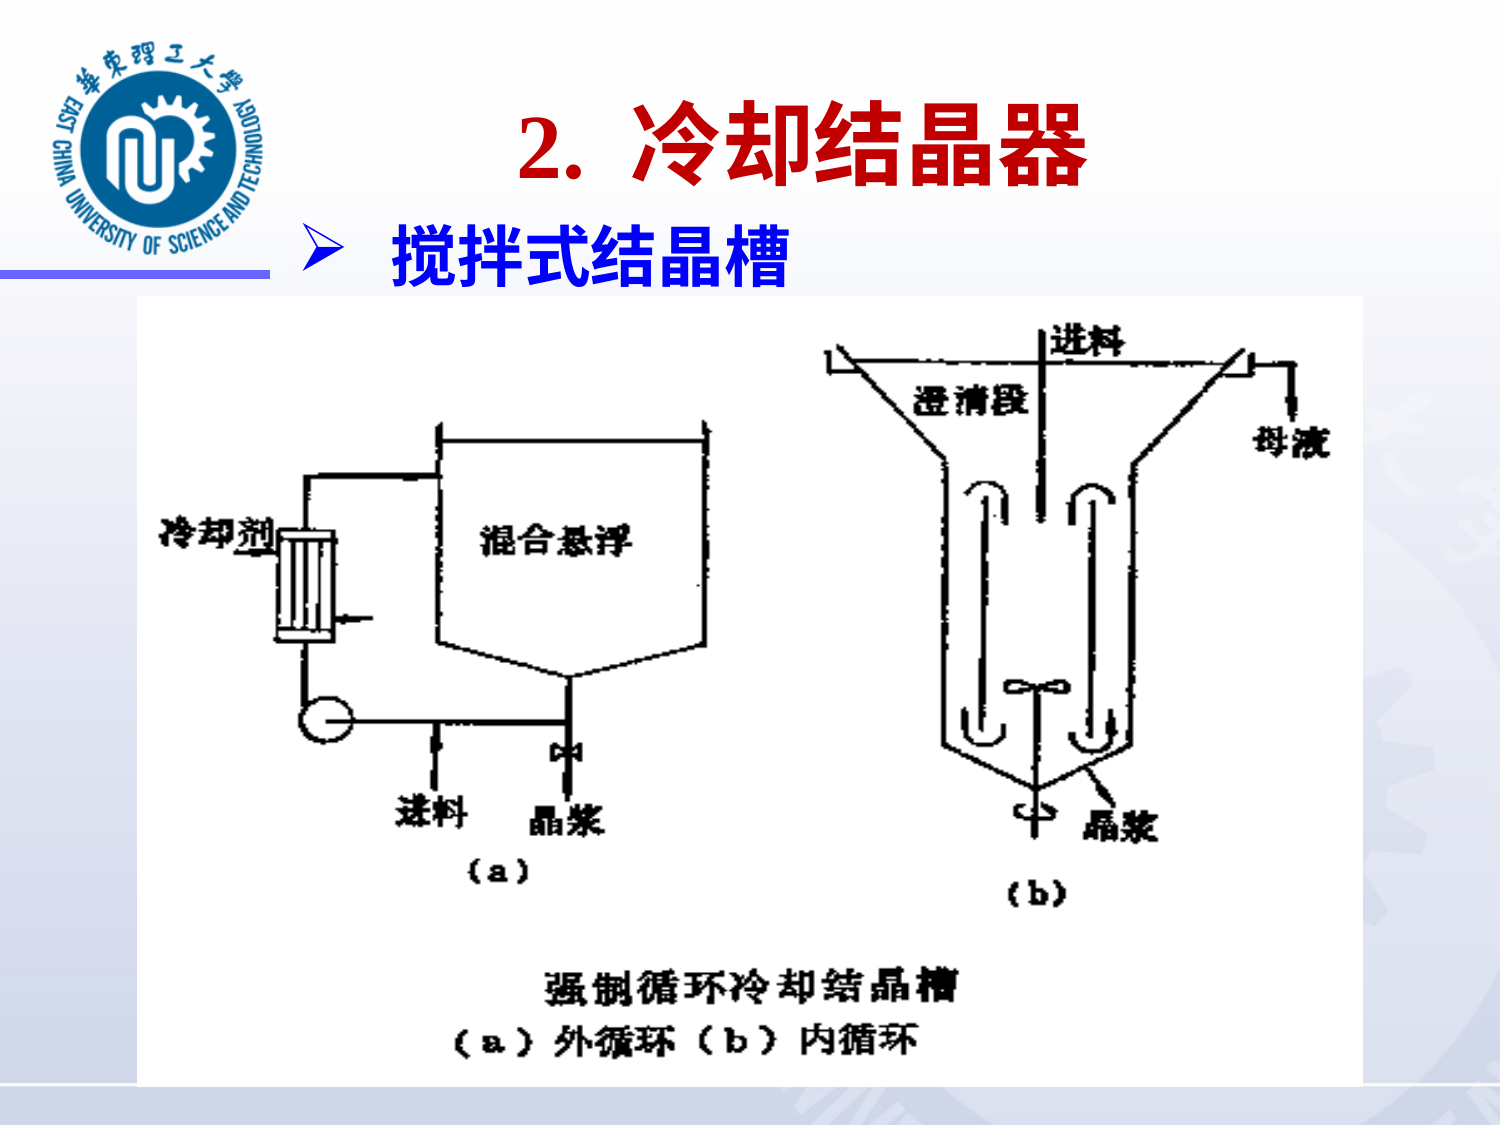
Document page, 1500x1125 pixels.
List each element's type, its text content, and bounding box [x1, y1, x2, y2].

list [136, 296, 1363, 1087]
text_box 2. 冷却结晶器 [293, 79, 1290, 205]
title 搅拌式结晶槽 [282, 201, 1426, 309]
picture [0, 0, 1500, 1125]
